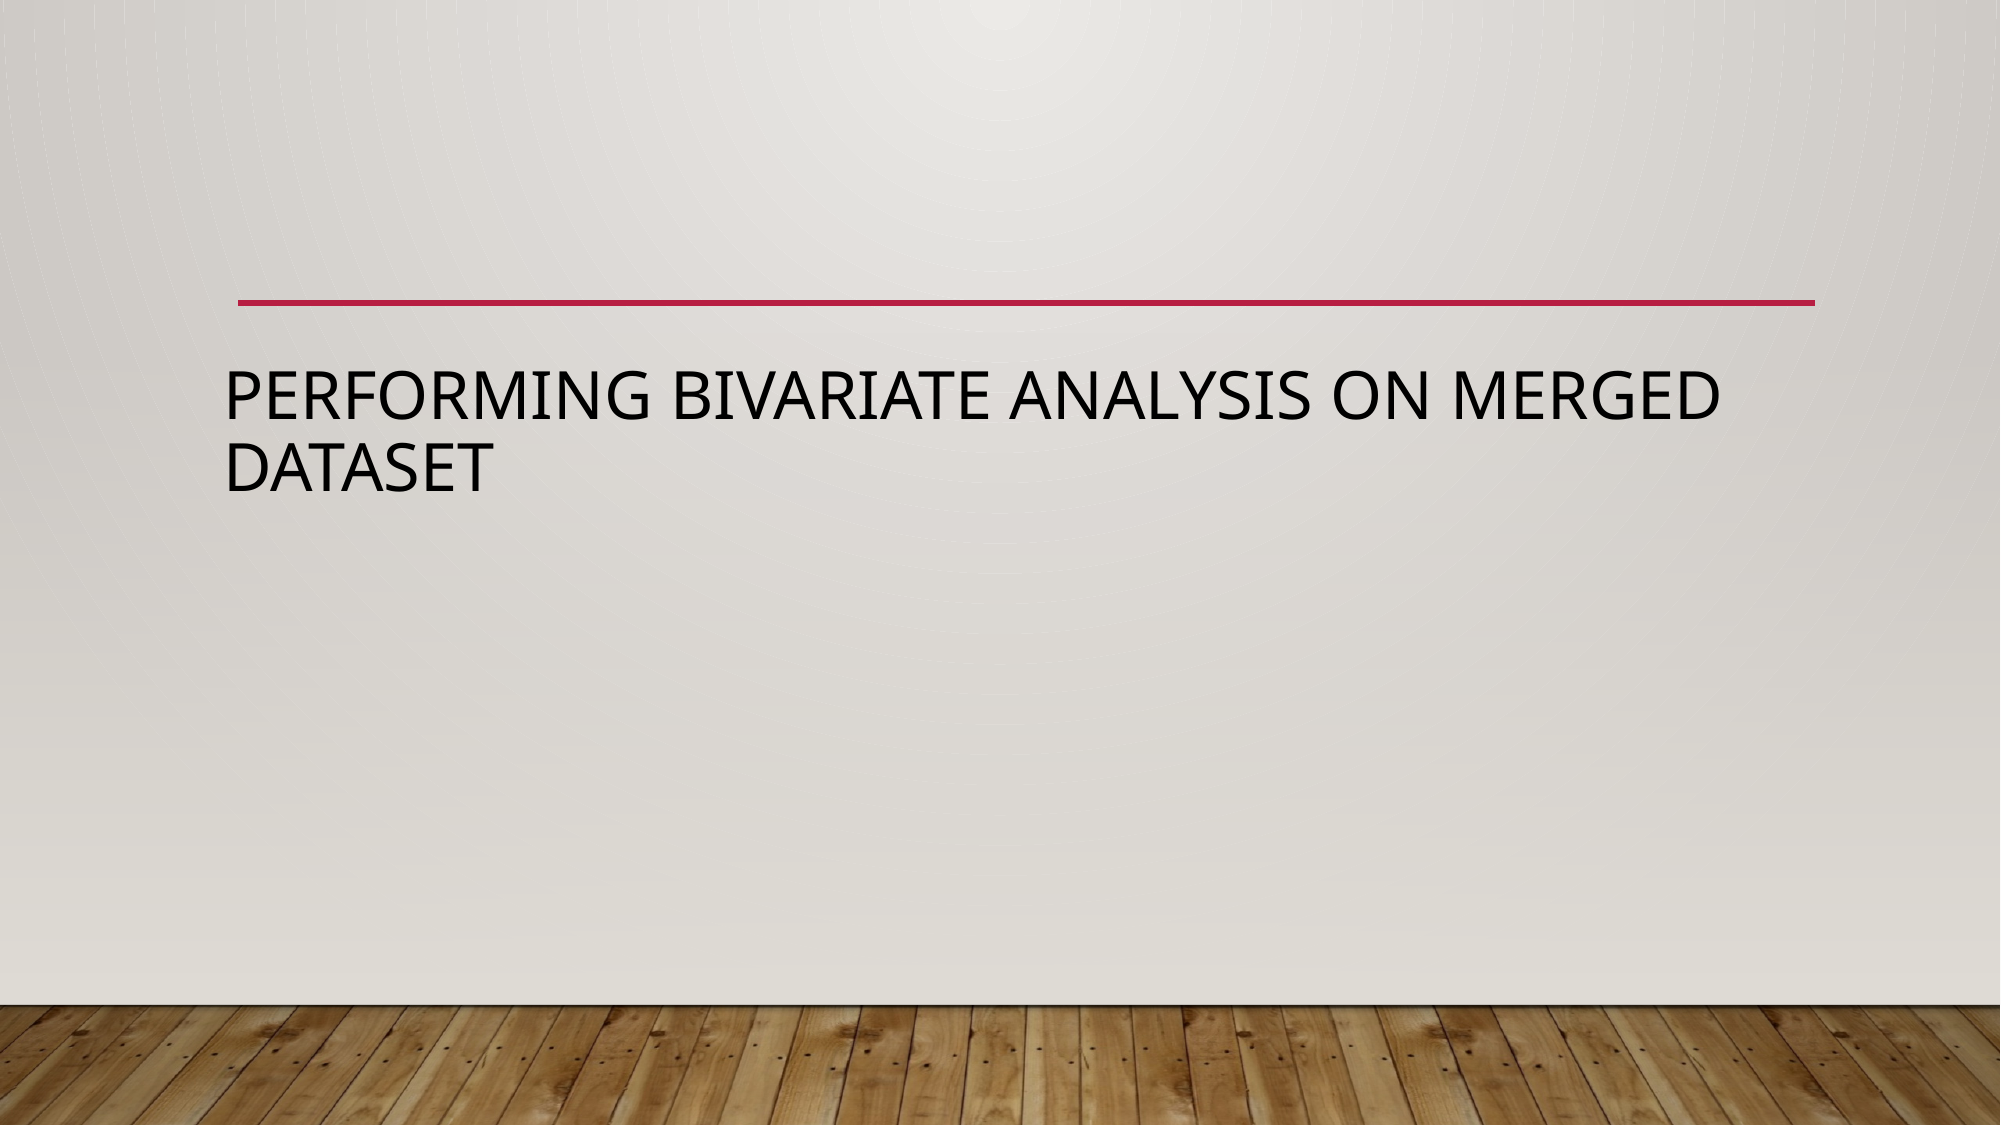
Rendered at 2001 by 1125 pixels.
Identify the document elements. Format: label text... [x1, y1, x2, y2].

title Performing bivariate analysis on merged dataset [208, 354, 1834, 597]
picture [0, 1005, 2000, 1125]
